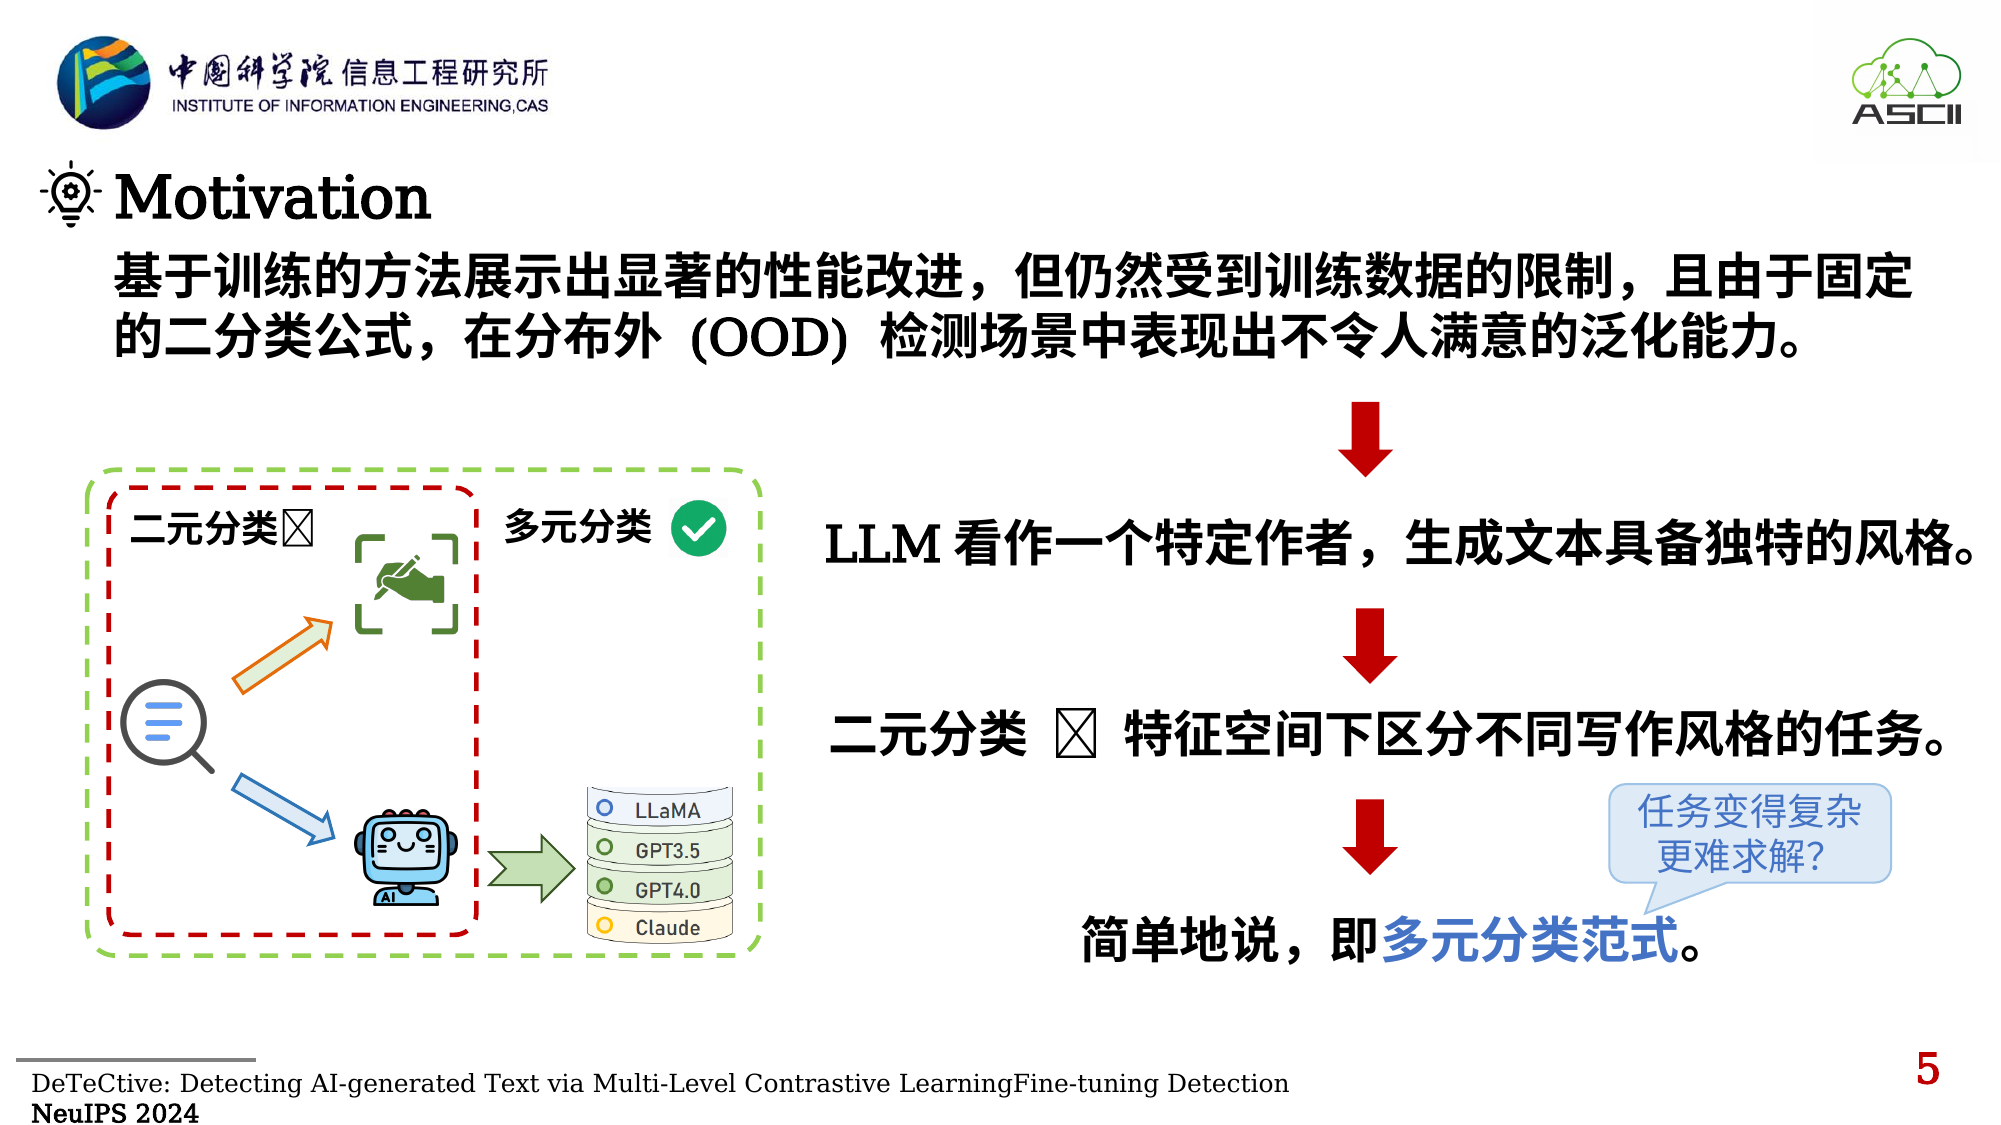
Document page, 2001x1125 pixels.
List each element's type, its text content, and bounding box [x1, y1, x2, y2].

text_box LLM看作一个特定作者，生成文本具备独特的风格。 [809, 504, 1996, 579]
text_box 基于训练的方法展示出显著的性能改进，但仍然受到训练数据的限制，且由于固定的二分类公式，在分布外 (OOD) 检测场景中表现出不令人满意的泛化能力。 [99, 237, 1954, 373]
text_box 简单地说，即多元分类范式。 [1065, 901, 1731, 977]
text_box 5 [1899, 1027, 1979, 1106]
text_box DeTeCtive: Detecting AI-generated Text via Multi-Level Contrastive LearningFine-tuning Detection NeuIPS 2024 [16, 1059, 1366, 1125]
text_box 多元分类 [488, 496, 734, 556]
picture [669, 498, 728, 558]
text_box [1342, 608, 1398, 684]
picture [354, 809, 458, 906]
text_box Motivation [98, 151, 669, 237]
picture [355, 533, 459, 635]
picture [1813, 0, 2000, 163]
picture [120, 679, 215, 774]
text_box 二元分类❌ [114, 498, 360, 558]
text_box 任务变得复杂更难求解？ [1608, 783, 1893, 916]
text_box [1337, 401, 1394, 478]
picture [0, 0, 621, 232]
text_box 二元分类  特征空间下区分不同写作风格的任务。 [814, 694, 2000, 770]
picture [582, 786, 747, 948]
text_box [1342, 799, 1398, 875]
text_box [86, 468, 762, 957]
